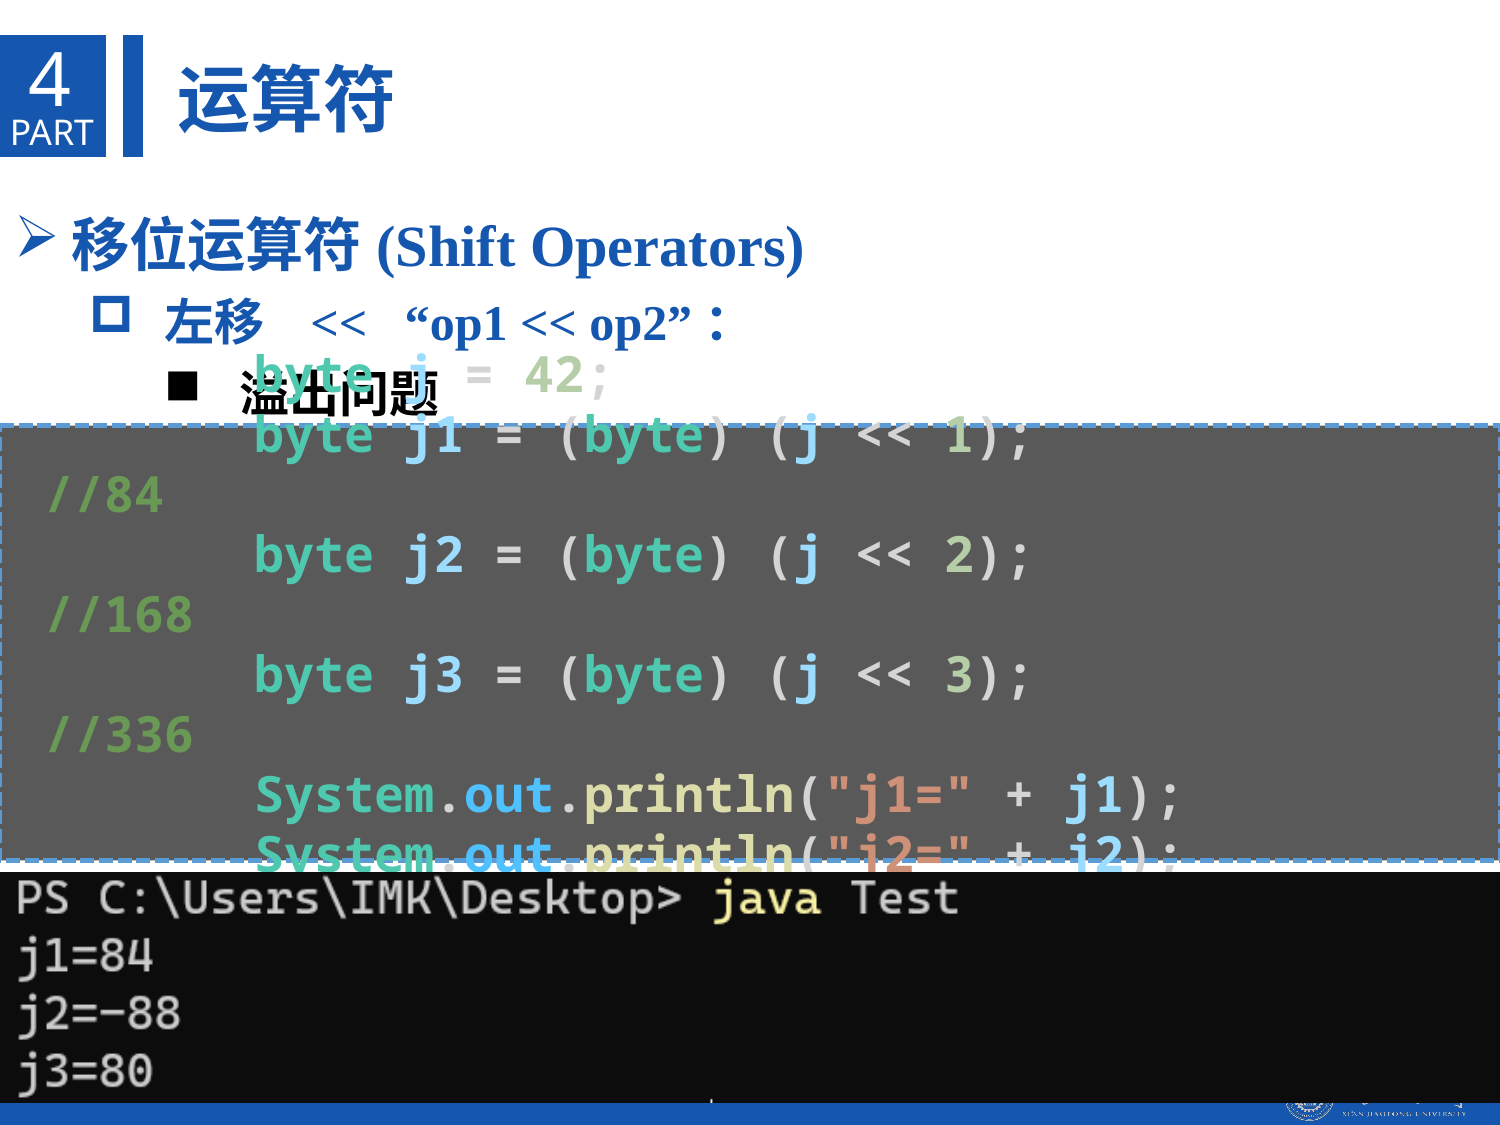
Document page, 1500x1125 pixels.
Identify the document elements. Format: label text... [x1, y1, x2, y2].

text_box 移位运算符(Shift Operators) 左移 << “op1 << op2”： 溢出问题 [0, 187, 1500, 425]
text_box 运算符 [163, 45, 412, 149]
picture [0, 872, 1500, 1103]
text_box byte j = 42; byte j1 = (byte) (j << 1); //84 byte j2 = (byte) (j << 2); //168 byte j3 = (byte) (j << 3); //336 System.out.println("j1=" + j1); System.out.println("j2=" + j2); System.out.println("j3=" + j3); [0, 425, 1500, 861]
text_box 4 [14, 23, 87, 129]
text_box PART [9, 109, 95, 153]
